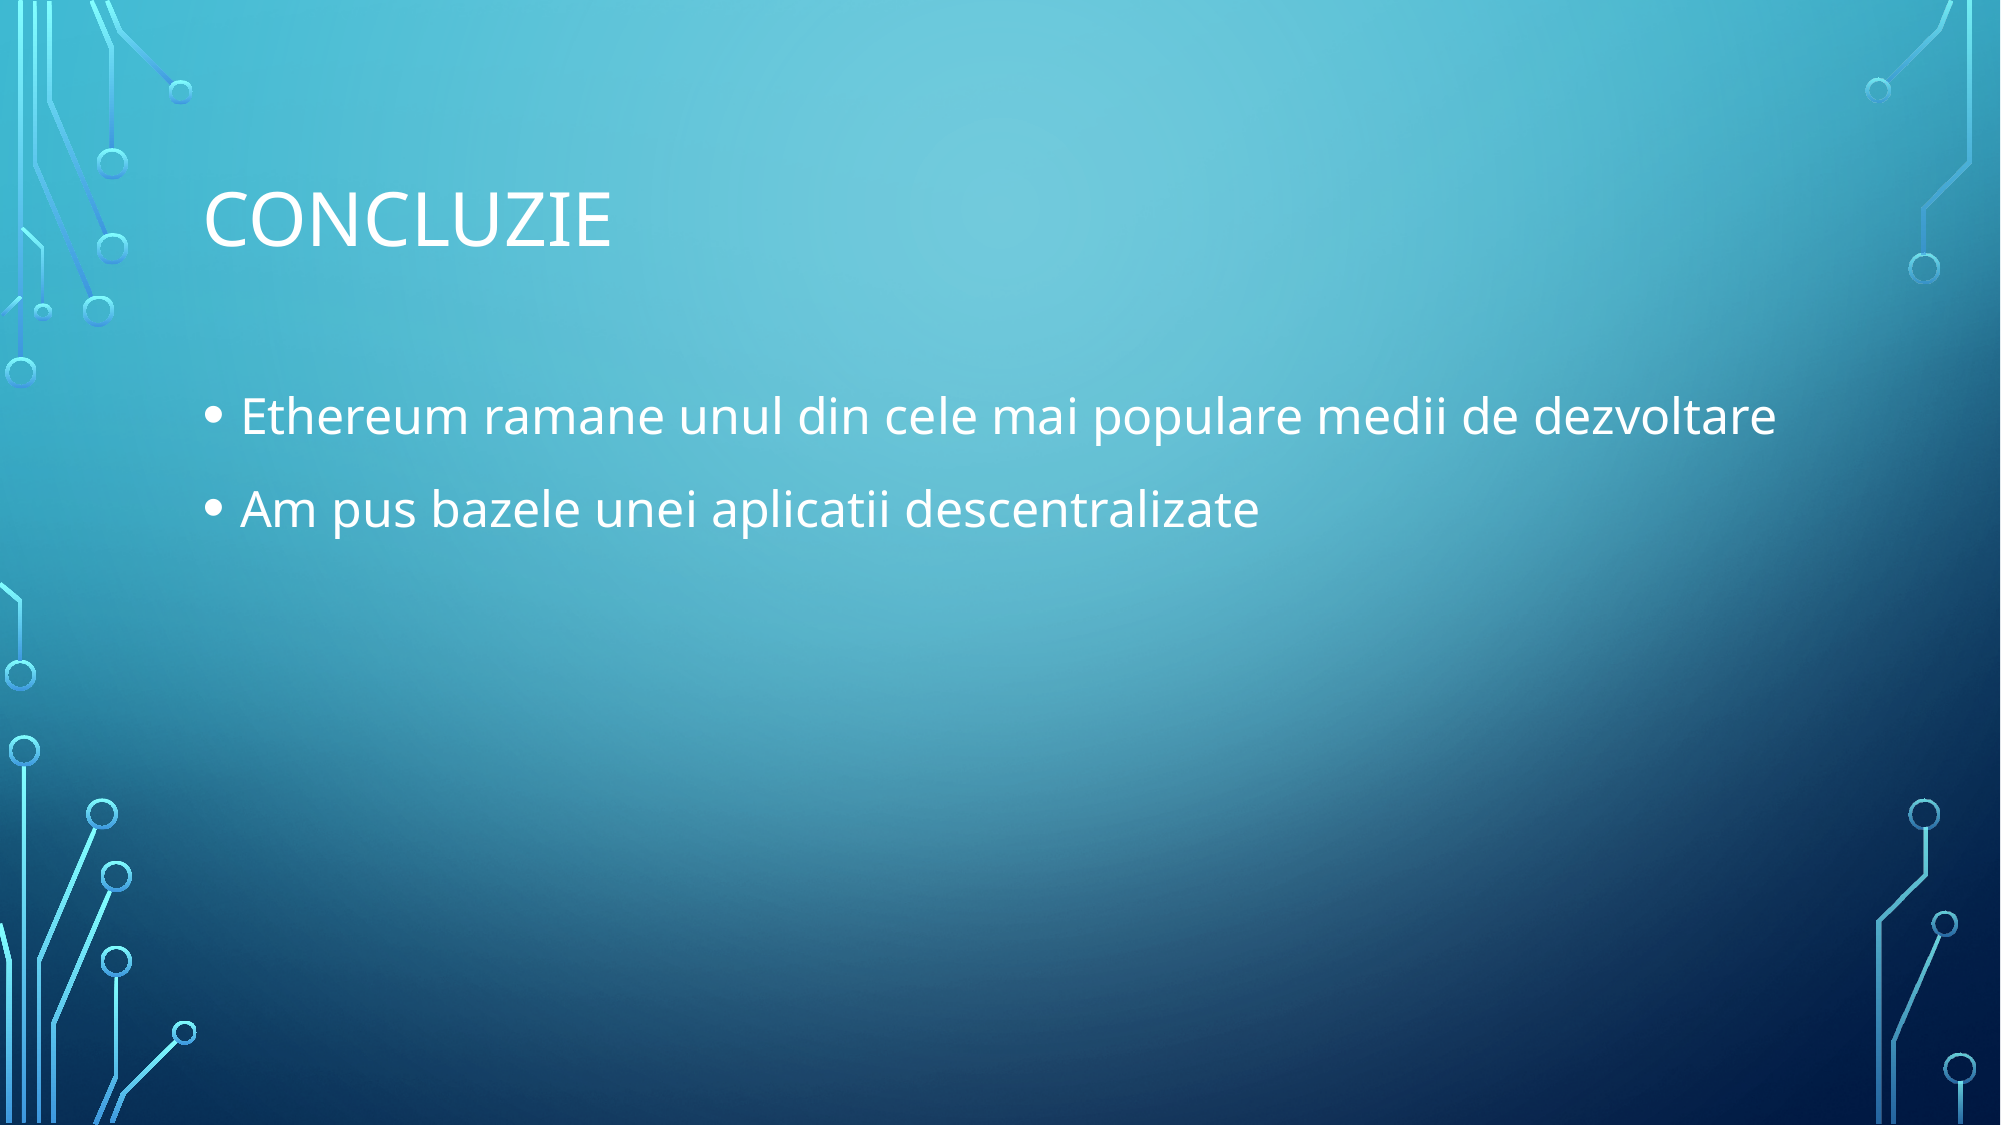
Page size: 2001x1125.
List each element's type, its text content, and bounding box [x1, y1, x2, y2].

list Ethereum ramane unul din cele mai populare medii de dezvoltare Am pus bazele unei aplicatii descentralizate [187, 364, 1813, 946]
title Concluzie [187, 101, 1813, 344]
